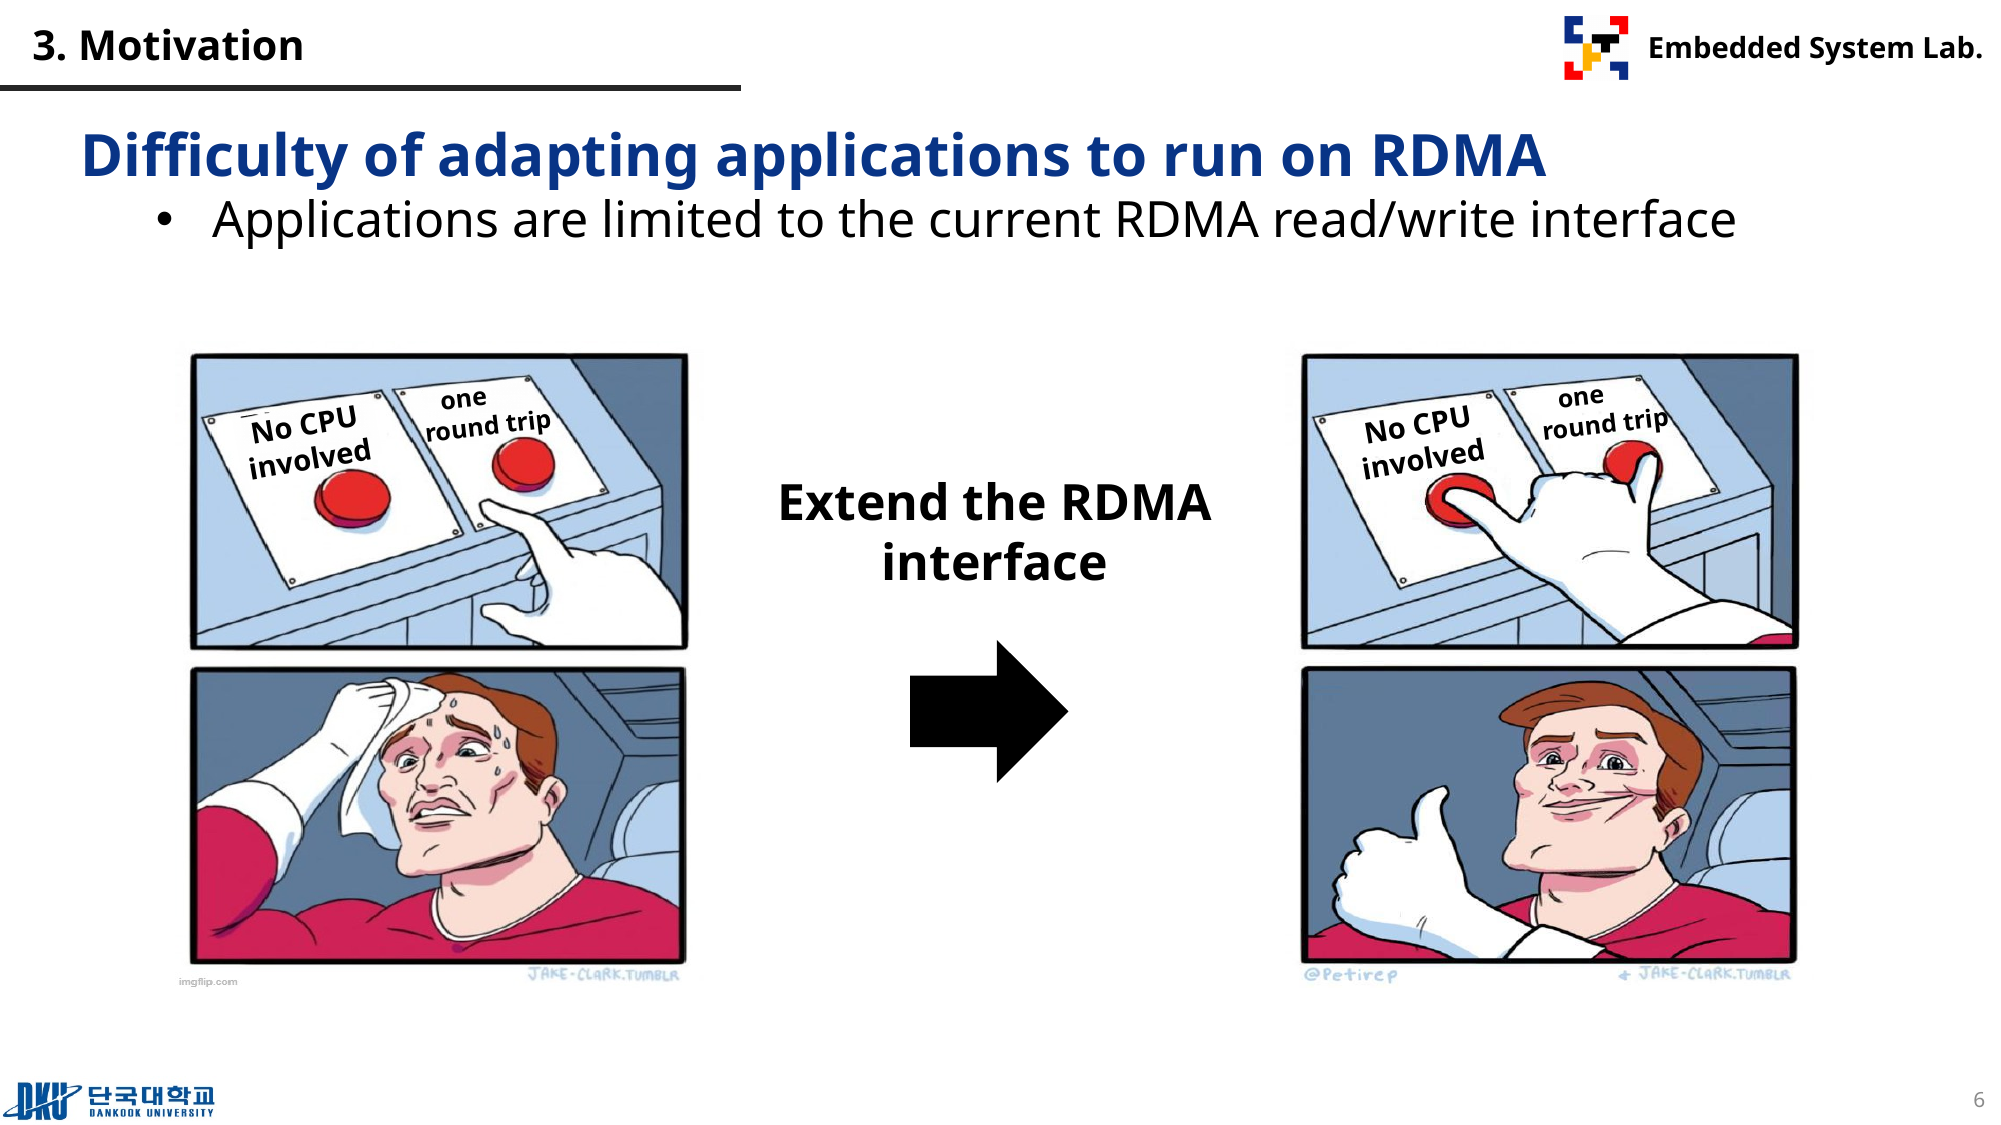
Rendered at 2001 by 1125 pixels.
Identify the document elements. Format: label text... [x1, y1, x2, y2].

text_box Difficulty of adapting applications to run on RDMA Applications are limited to the current RDMA read/write interface [66, 110, 1934, 256]
picture [1563, 15, 1629, 81]
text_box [175, 341, 704, 990]
picture [1285, 341, 1814, 988]
picture [0, 1076, 217, 1125]
text_box [909, 637, 1070, 786]
text_box Extend the RDMA interface [707, 463, 1283, 599]
title 3. Motivation [17, 17, 1474, 78]
slide_number 6 [1550, 1076, 2000, 1125]
